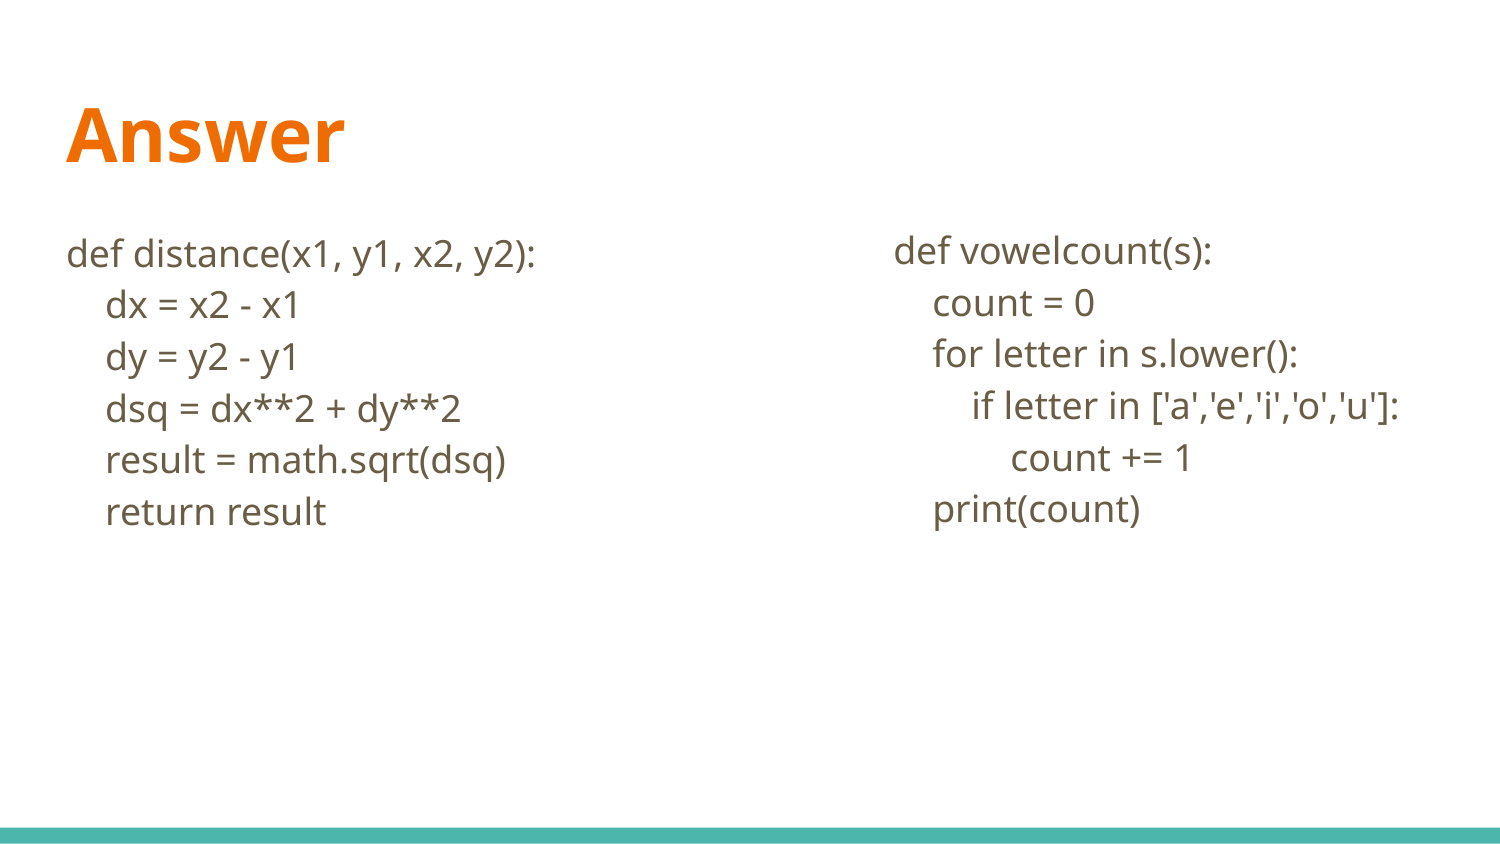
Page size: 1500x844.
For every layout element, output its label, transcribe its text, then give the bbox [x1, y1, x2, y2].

title Answer [51, 72, 1449, 189]
text_box def vowelcount(s): count = 0 for letter in s.lower(): if letter in ['a','e','i','o','u']: count += 1 print(count) [878, 205, 1422, 569]
list def distance(x1, y1, x2, y2): dx = x2 - x1 dy = y2 - y1 dsq = dx**2 + dy**2 result = math.sqrt(dsq) return result [51, 207, 1449, 750]
